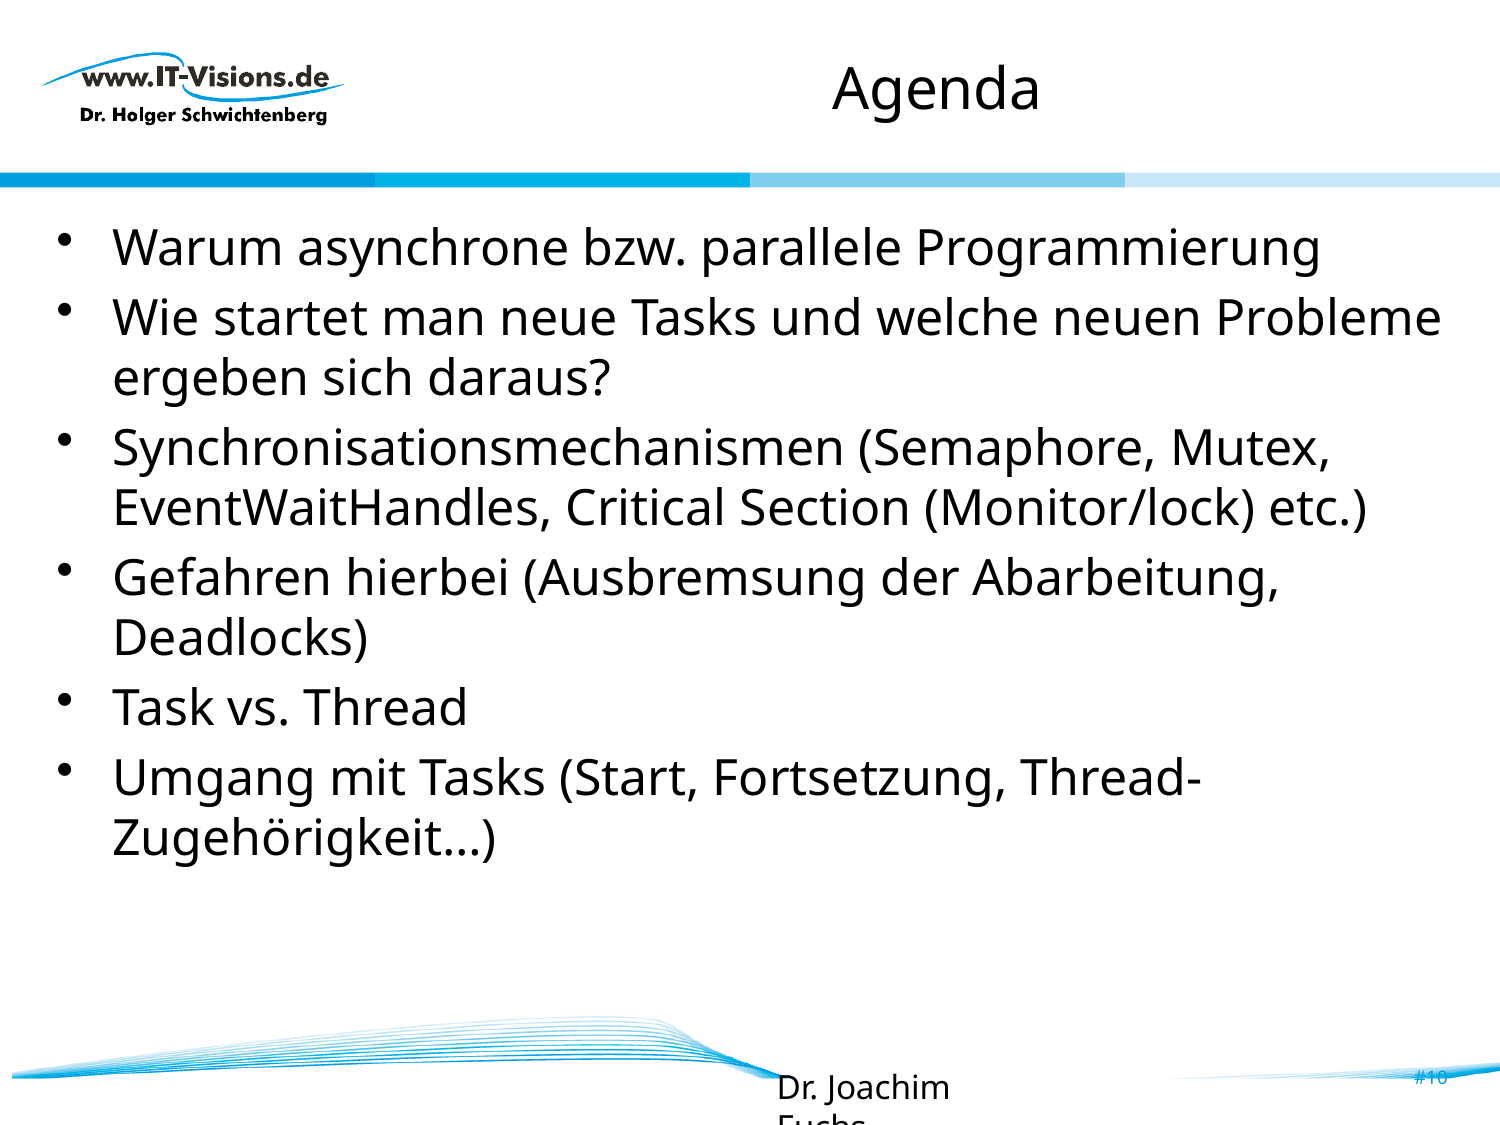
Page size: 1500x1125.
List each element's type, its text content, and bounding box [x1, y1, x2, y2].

list Warum asynchrone bzw. parallele Programmierung Wie startet man neue Tasks und welche neuen Probleme ergeben sich daraus? Synchronisationsmechanismen (Semaphore, Mutex, EventWaitHandles, Critical Section (Monitor/lock) etc.) Gefahren hierbei (Ausbremsung der Abarbeitung, Deadlocks) Task vs. Thread Umgang mit Tasks (Start, Fortsetzung, Thread-Zugehörigkeit…) [41, 208, 1459, 1035]
title Agenda [412, 0, 1463, 173]
